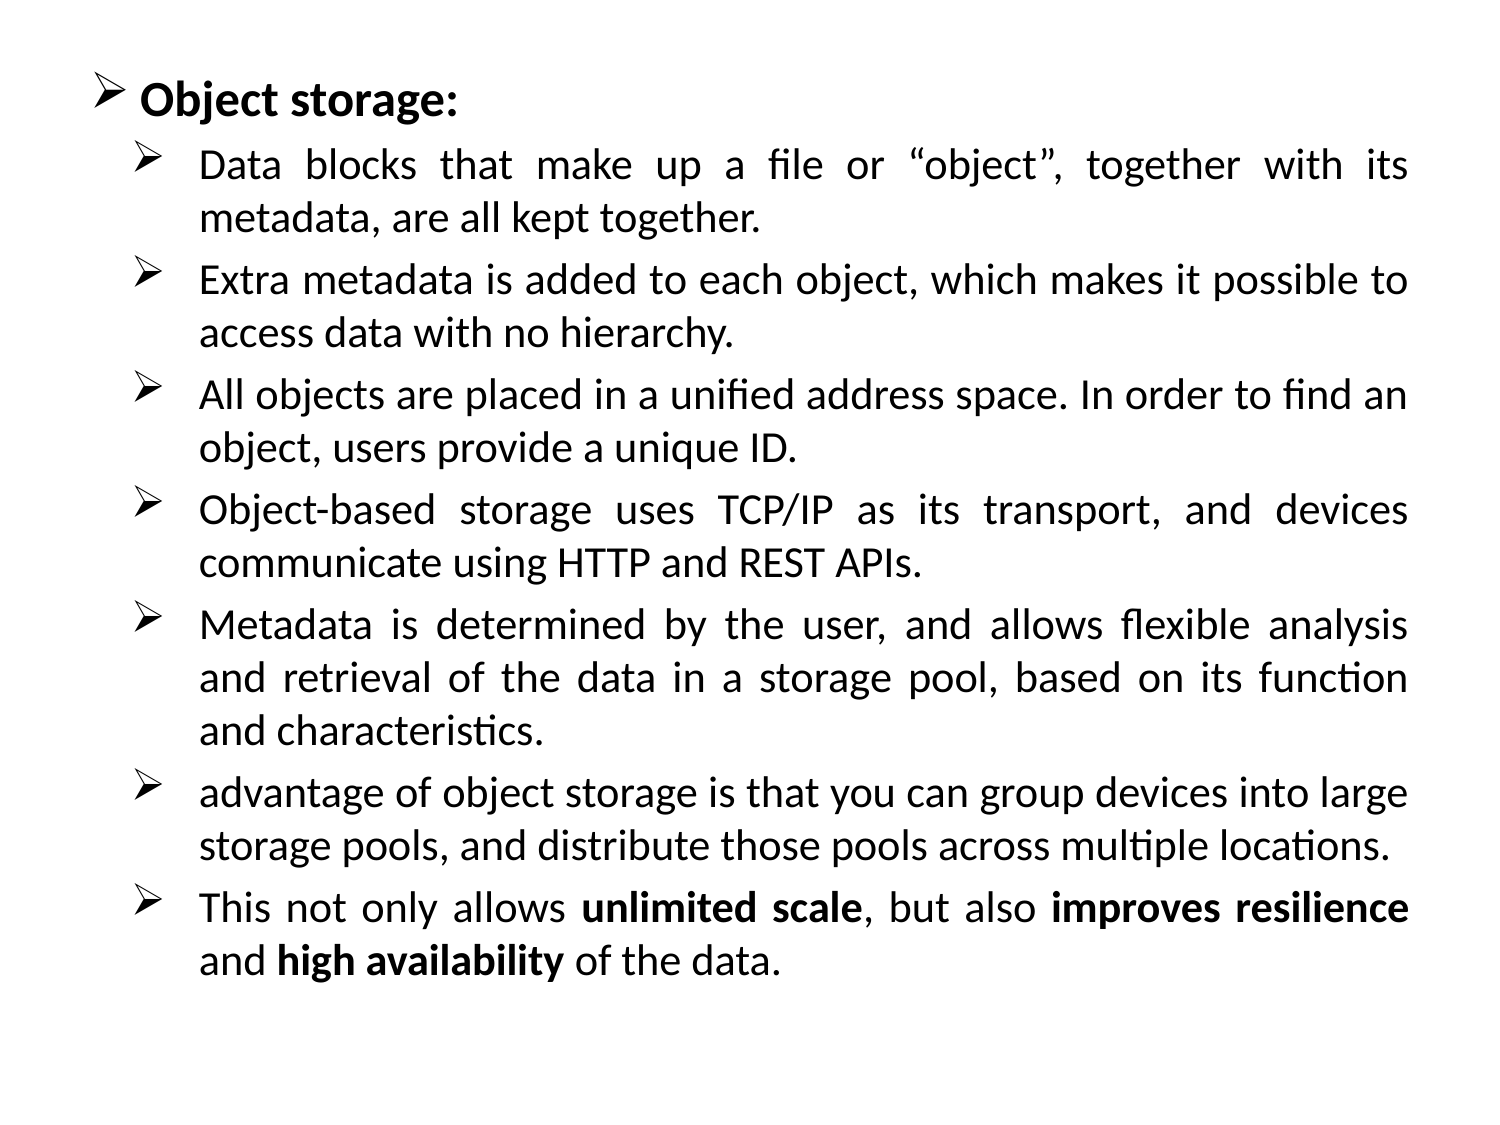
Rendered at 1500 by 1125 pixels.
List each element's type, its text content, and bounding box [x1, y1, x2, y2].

list Object storage: Data blocks that make up a file or “object”, together with its metadata, are all kept together. Extra metadata is added to each object, which makes it possible to access data with no hierarchy. All objects are placed in a unified address space. In order to find an object, users provide a unique ID. Object-based storage uses TCP/IP as its transport, and devices communicate using HTTP and REST APIs. Metadata is determined by the user, and allows flexible analysis and retrieval of the data in a storage pool, based on its function and characteristics. advantage of object storage is that you can group devices into large storage pools, and distribute those pools across multiple locations. This not only allows unlimited scale, but also improves resilience and high availability of the data. [75, 58, 1425, 1005]
